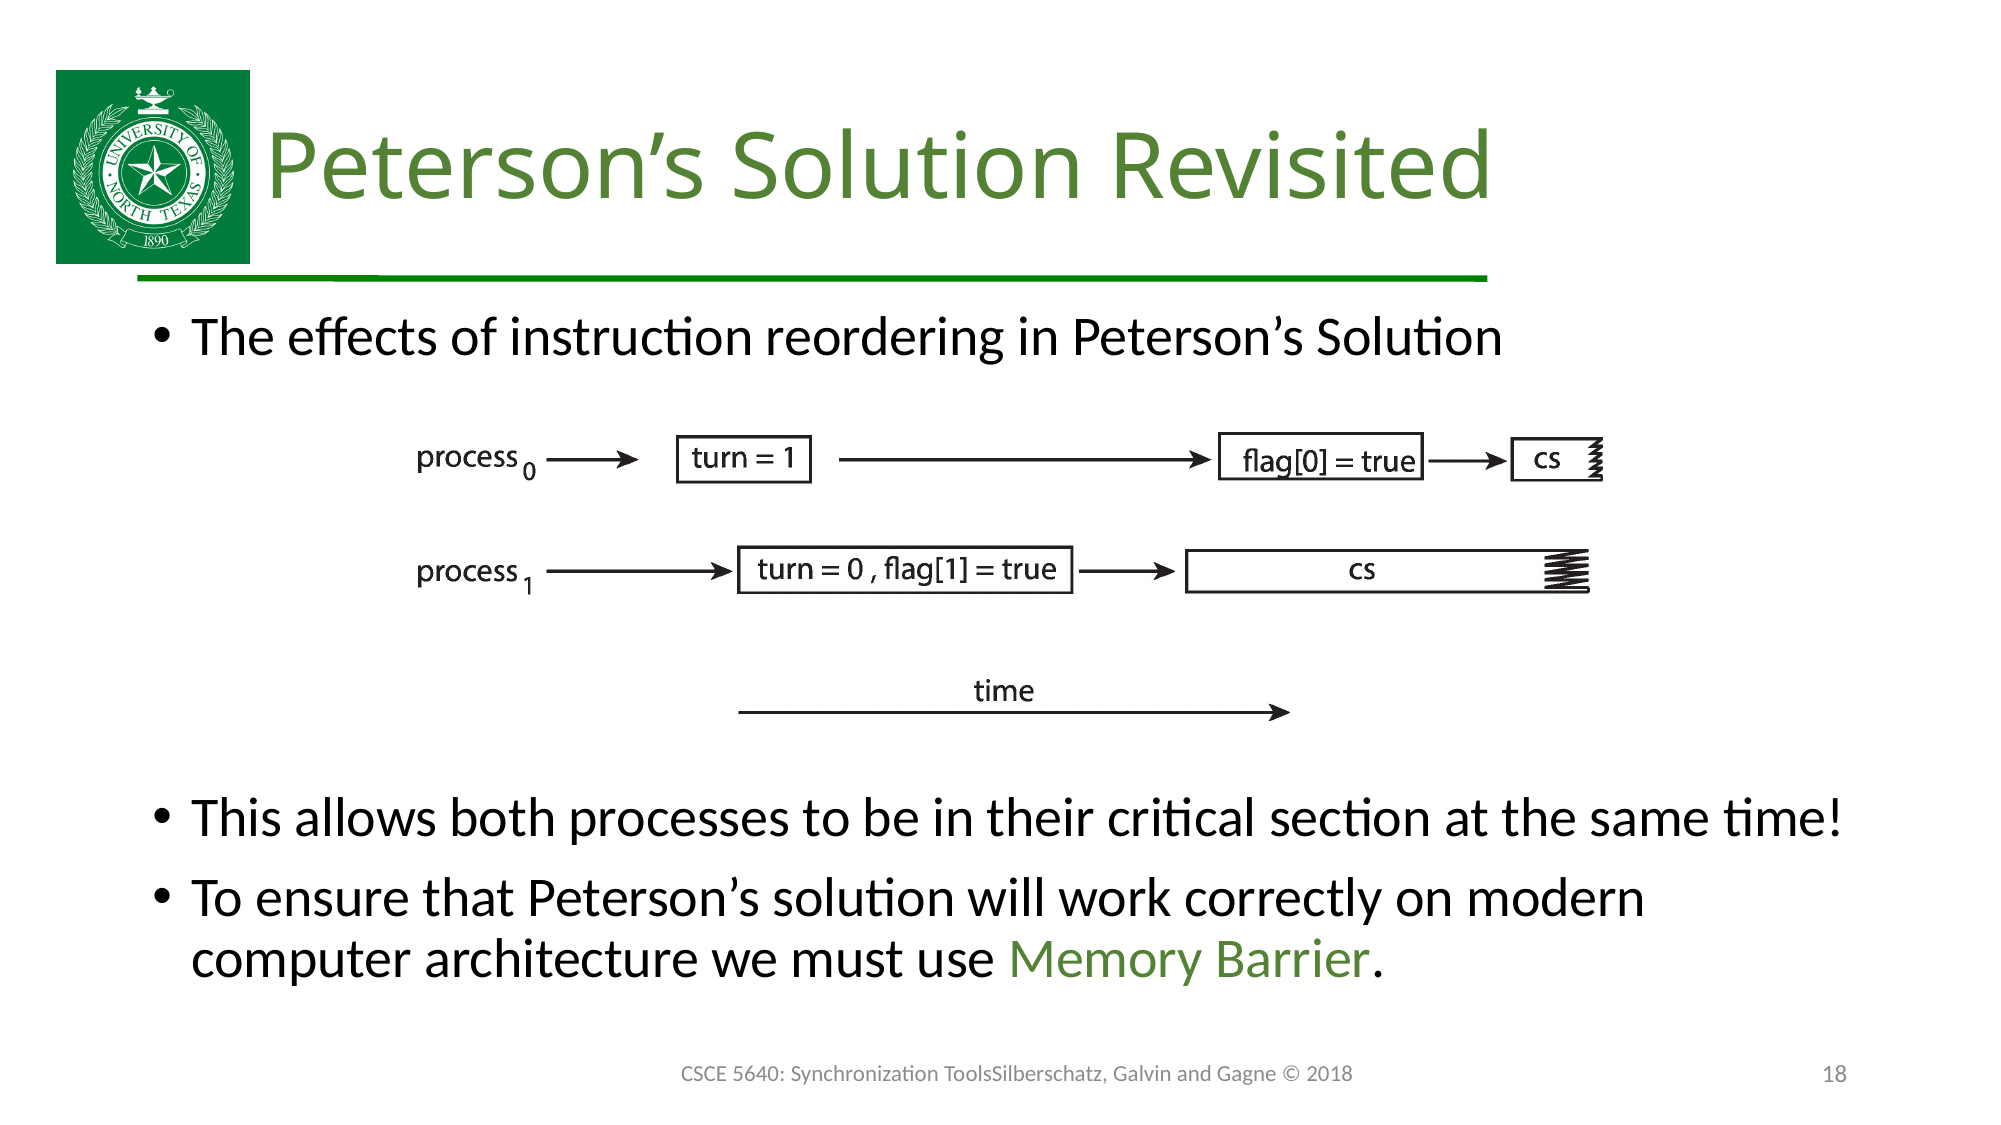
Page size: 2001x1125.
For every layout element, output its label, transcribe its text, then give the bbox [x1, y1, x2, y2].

slide_number 18 [1526, 1042, 1863, 1103]
title Peterson’s Solution Revisited [249, 59, 1863, 278]
picture [416, 432, 1603, 721]
footer CSCE 5640: Synchronization Tools Silberschatz, Galvin and Gagne © 2018 [530, 1042, 1506, 1103]
picture [56, 70, 249, 264]
list The effects of instruction reordering in Peterson’s Solution This allows both processes to be in their critical section at the same time! To ensure that Peterson’s solution will work correctly on modern computer architecture we must use Memory Barrier. [137, 299, 1863, 1014]
